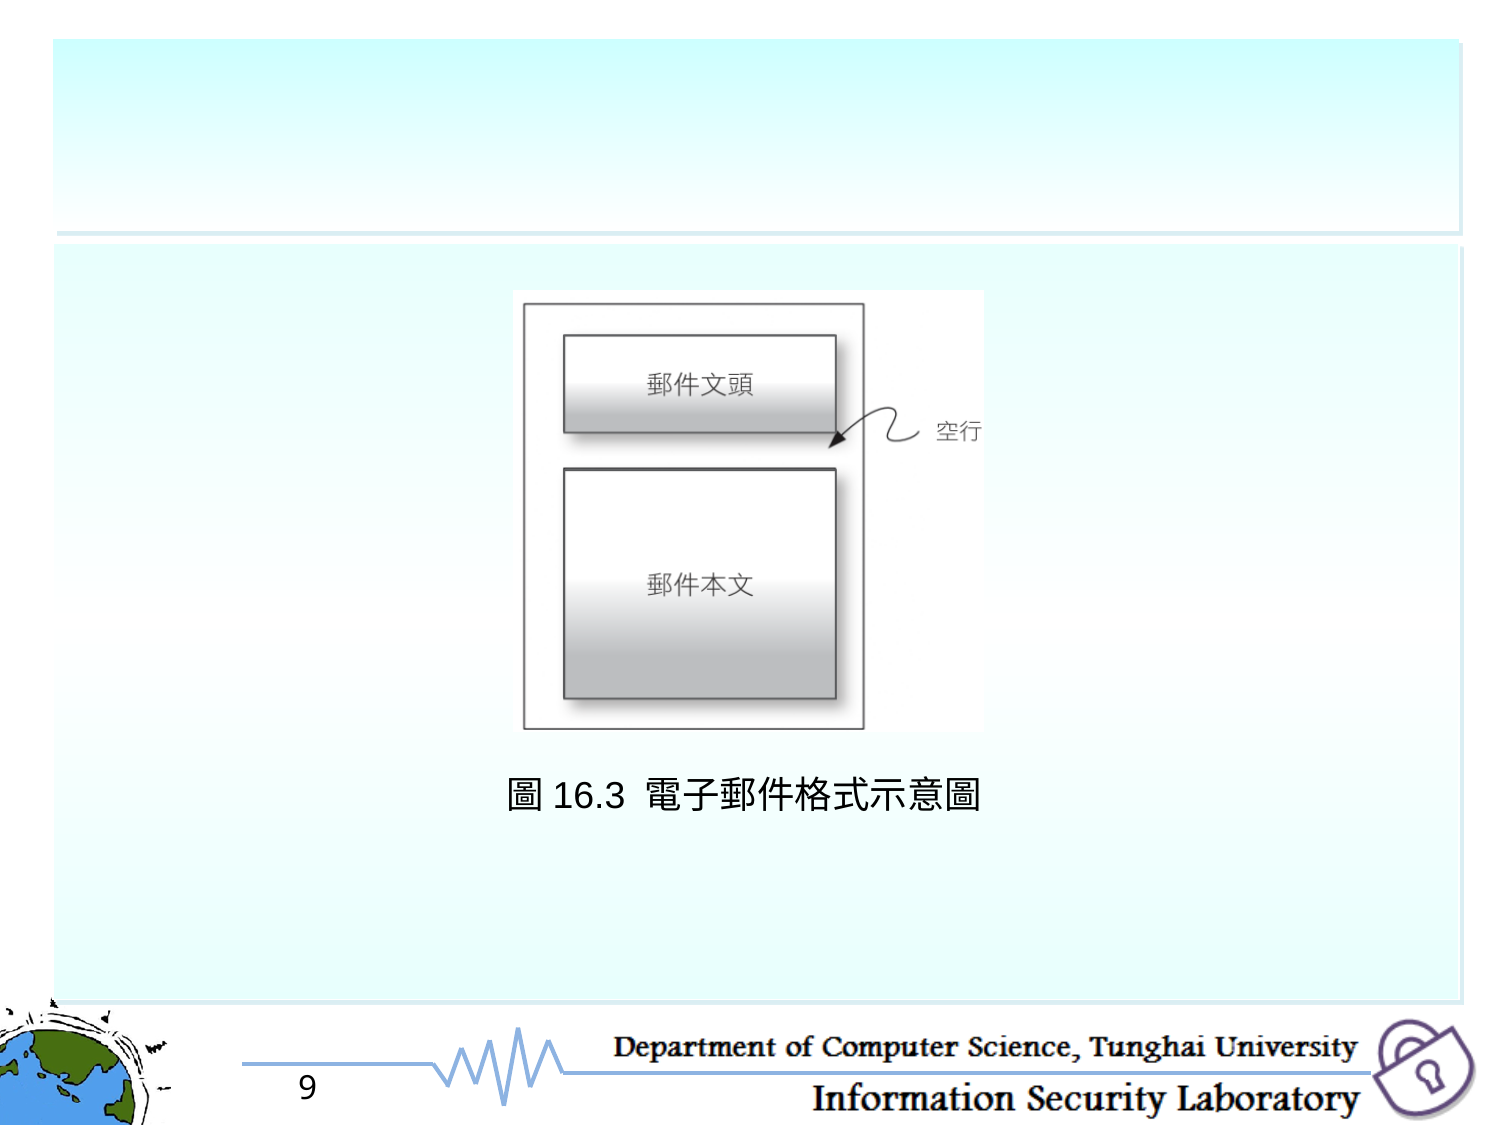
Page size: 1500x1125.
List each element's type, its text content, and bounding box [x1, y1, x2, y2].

text_box 圖16.3 電子郵件格式示意圖 [491, 763, 998, 823]
picture [0, 984, 184, 1125]
picture [601, 1026, 1365, 1071]
picture [809, 1076, 1369, 1124]
picture [1371, 1017, 1481, 1124]
picture [513, 290, 985, 732]
slide_number 9 [253, 1058, 333, 1125]
